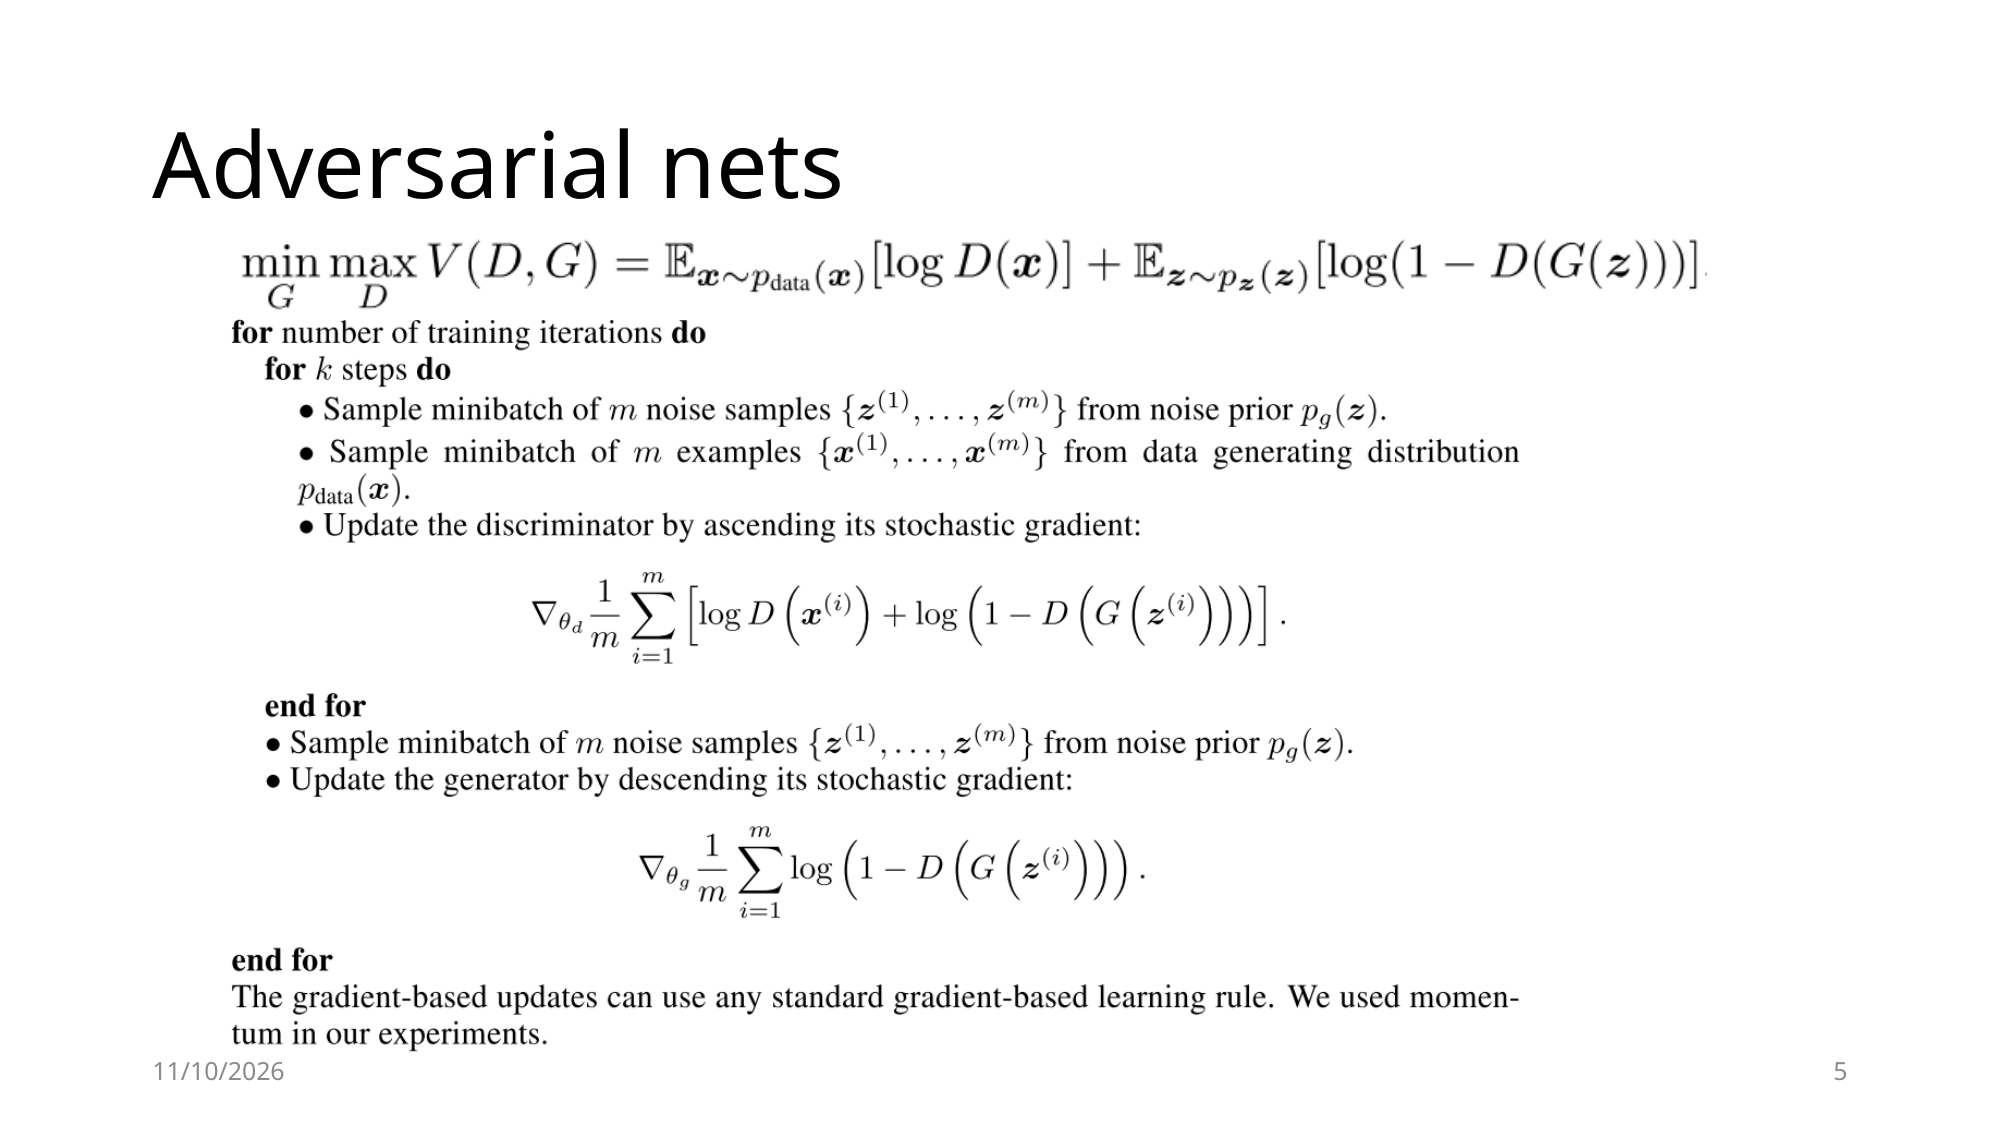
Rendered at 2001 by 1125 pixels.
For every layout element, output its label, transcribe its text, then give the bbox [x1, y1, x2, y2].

slide_number 5 [1412, 1042, 1863, 1103]
picture [207, 232, 1707, 1052]
title Adversarial nets [137, 59, 1863, 209]
list [137, 209, 1863, 1014]
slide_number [137, 1042, 588, 1103]
